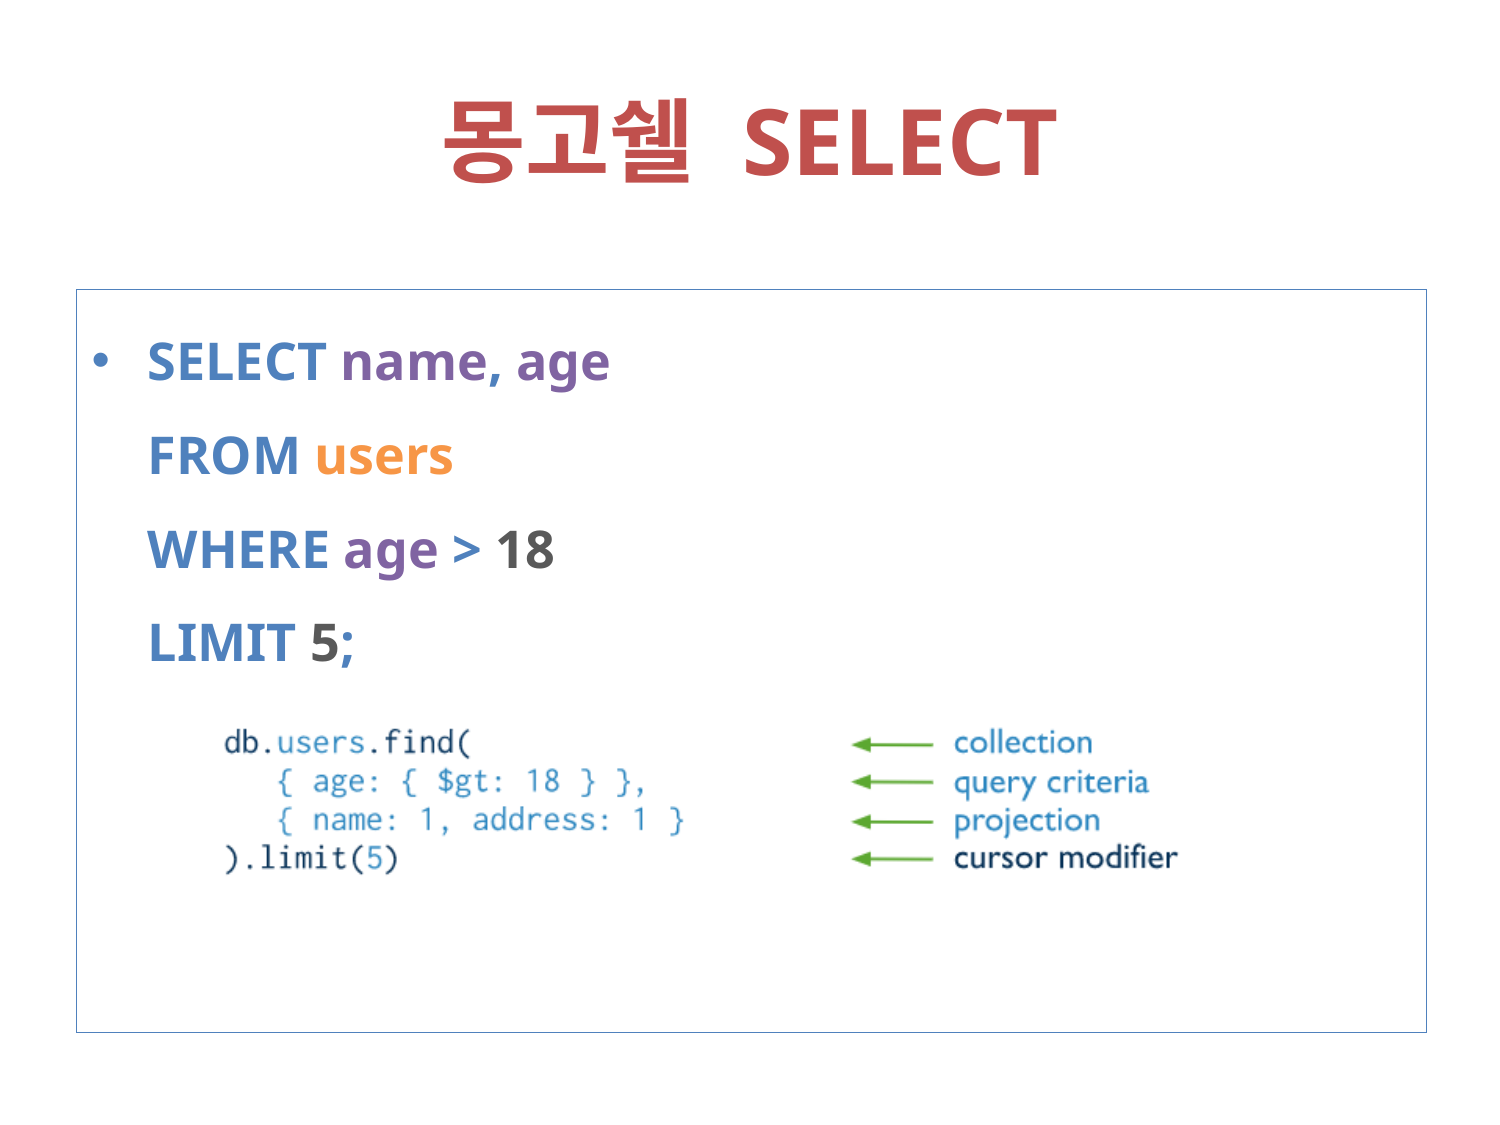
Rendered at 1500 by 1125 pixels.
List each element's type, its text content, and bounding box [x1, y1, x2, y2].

list SELECT name, age FROM users WHERE age > 18 LIMIT 5; [76, 289, 1427, 1033]
picture [206, 715, 1195, 884]
title 몽고쉘 SELECT [75, 45, 1425, 233]
